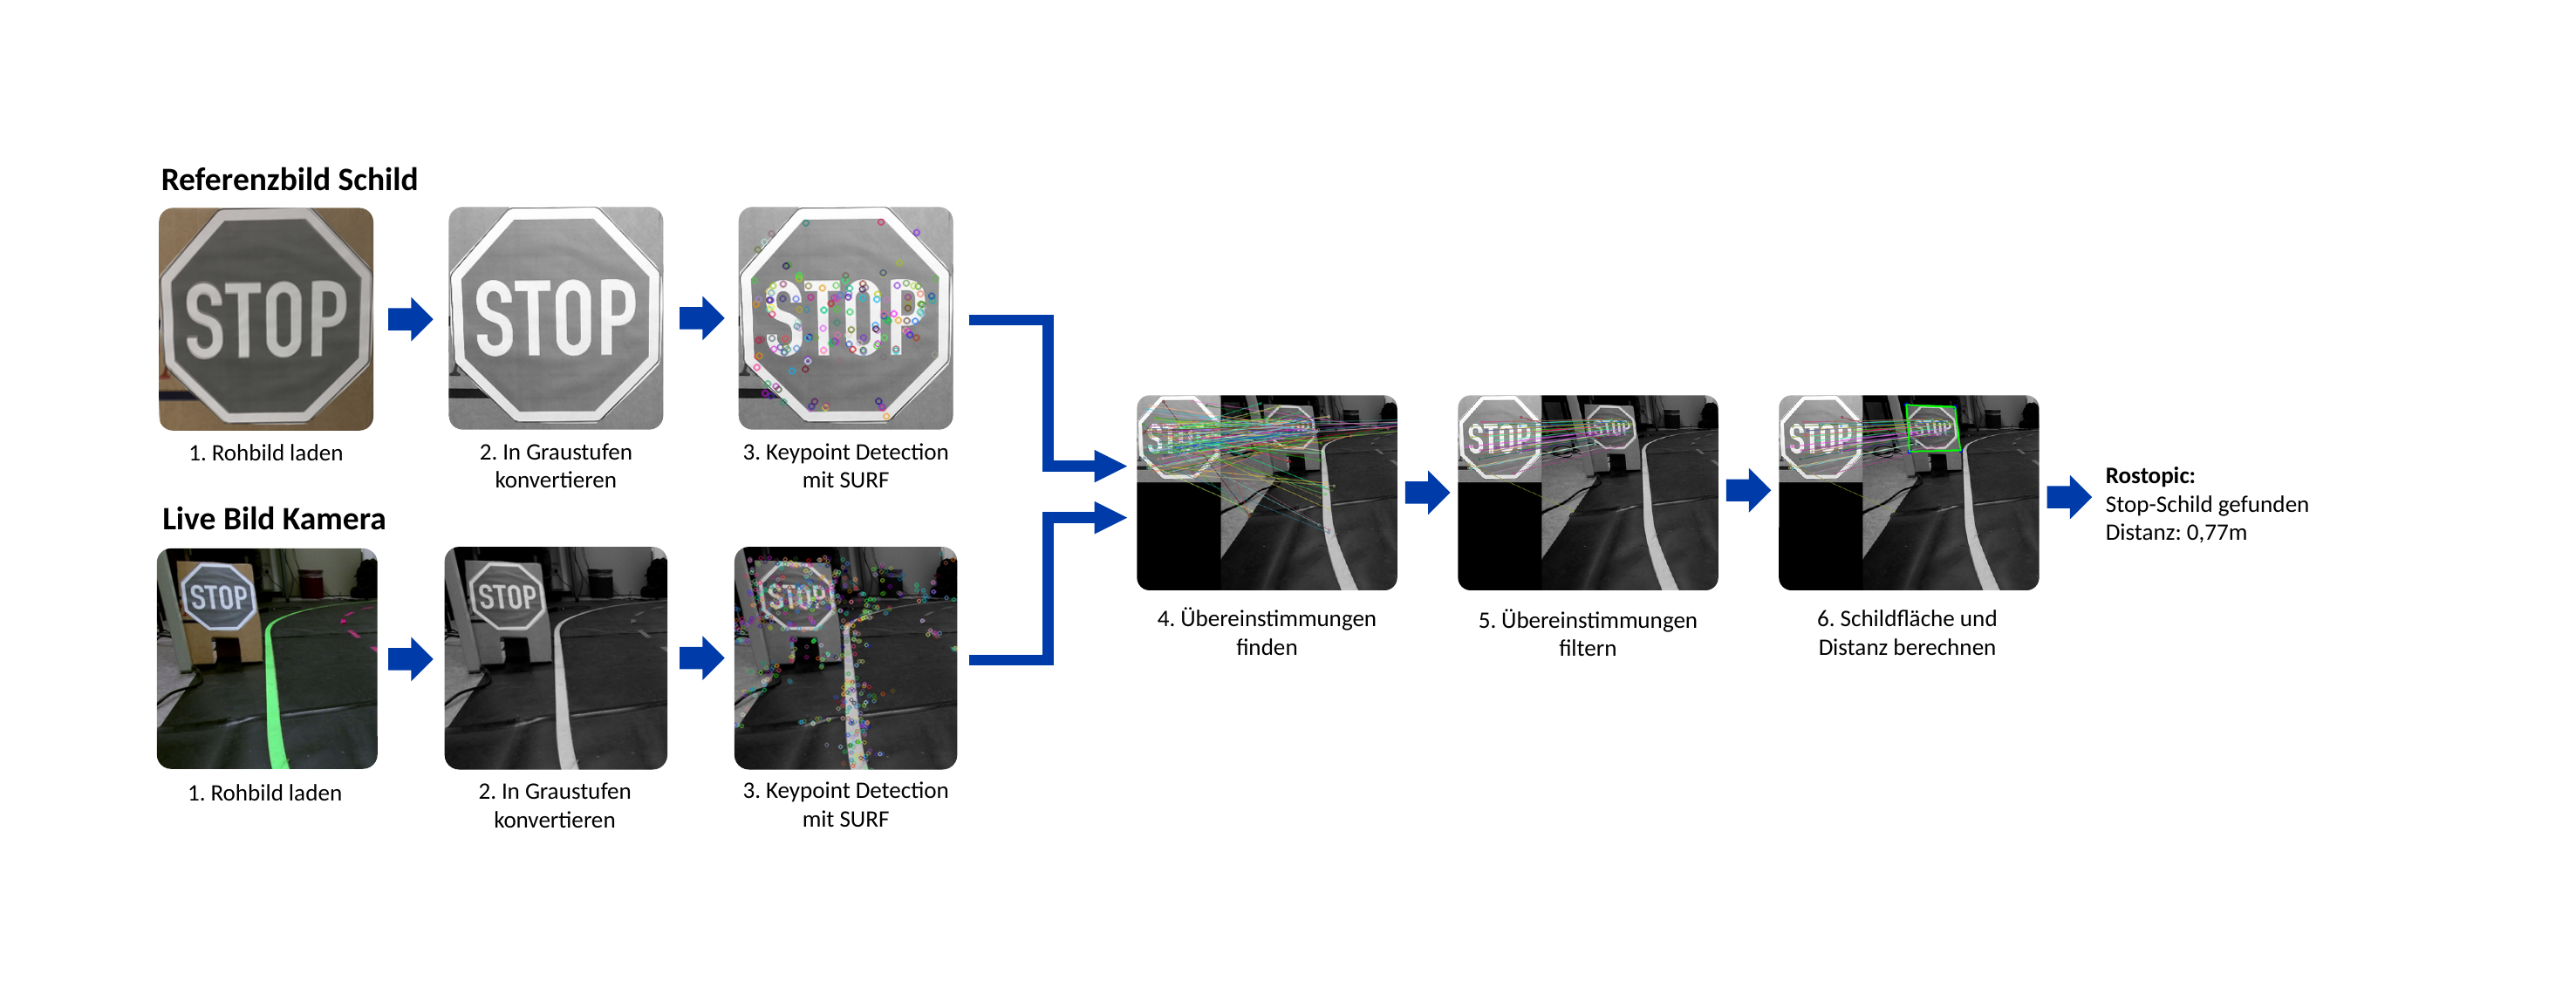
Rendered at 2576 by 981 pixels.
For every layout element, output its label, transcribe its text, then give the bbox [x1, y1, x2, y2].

text_box 3. Keypoint Detection mit SURF [724, 768, 968, 838]
text_box [1404, 470, 1451, 515]
picture [156, 548, 378, 769]
text_box 3. Keypoint Detection mit SURF [724, 429, 968, 500]
picture [448, 207, 664, 430]
text_box 2. In Graustufen konvertieren [443, 769, 666, 840]
text_box Referenzbild Schild [148, 151, 509, 204]
text_box [1725, 467, 1772, 513]
picture [159, 208, 374, 431]
picture [1779, 395, 2040, 591]
text_box [680, 296, 725, 341]
text_box 2. In Graustufen konvertieren [444, 429, 668, 500]
picture [444, 547, 668, 770]
text_box Rostopic: Stop-Schild gefunden Distanz: 0,77m [2093, 453, 2340, 552]
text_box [968, 517, 1128, 660]
text_box [388, 637, 434, 682]
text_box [968, 319, 1128, 467]
text_box 1. Rohbild laden [154, 770, 377, 812]
text_box 6. Schildfläche und Distanz berechnen [1777, 596, 2038, 667]
text_box [388, 296, 434, 342]
text_box [2046, 474, 2093, 520]
picture [1137, 395, 1397, 591]
text_box 1. Rohbild laden [154, 430, 378, 472]
text_box 5. Übereinstimmungen filtern [1458, 597, 1718, 668]
picture [1458, 395, 1718, 591]
text_box [680, 636, 725, 681]
picture [738, 207, 953, 430]
picture [734, 547, 958, 770]
text_box Live Bild Kamera [149, 490, 531, 542]
text_box 4. Übereinstimmungen finden [1137, 596, 1397, 667]
